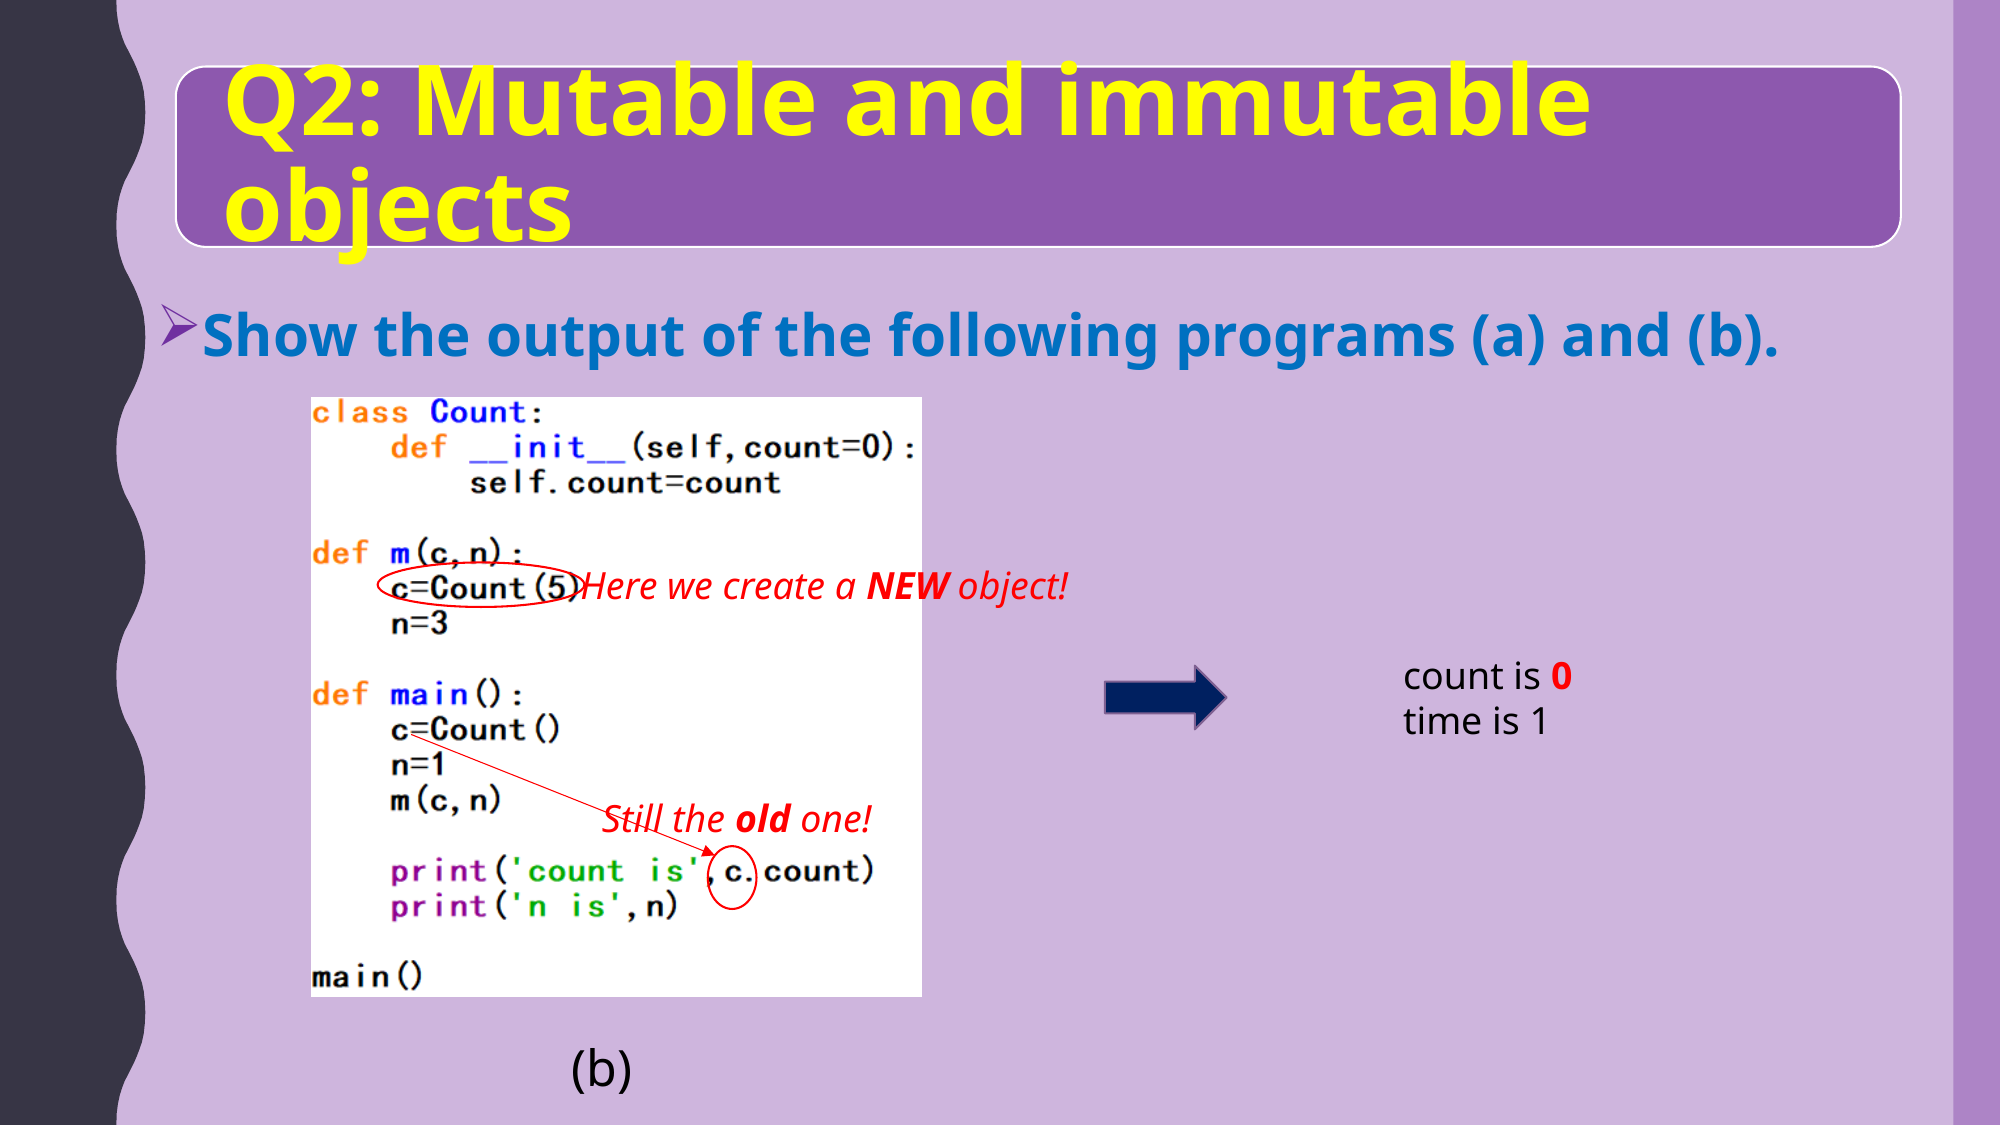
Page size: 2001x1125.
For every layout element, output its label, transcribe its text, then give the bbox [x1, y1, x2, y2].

text_box Here we create a NEW object! [922, 554, 1084, 615]
text_box [1103, 664, 1228, 731]
text_box Show the output of the following programs (a) and (b). [66, 283, 1963, 766]
text_box count is 0 time is 1 [1388, 644, 1588, 750]
text_box (b) [556, 1028, 820, 1104]
picture [311, 397, 922, 997]
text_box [176, 71, 1901, 251]
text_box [413, 736, 713, 854]
